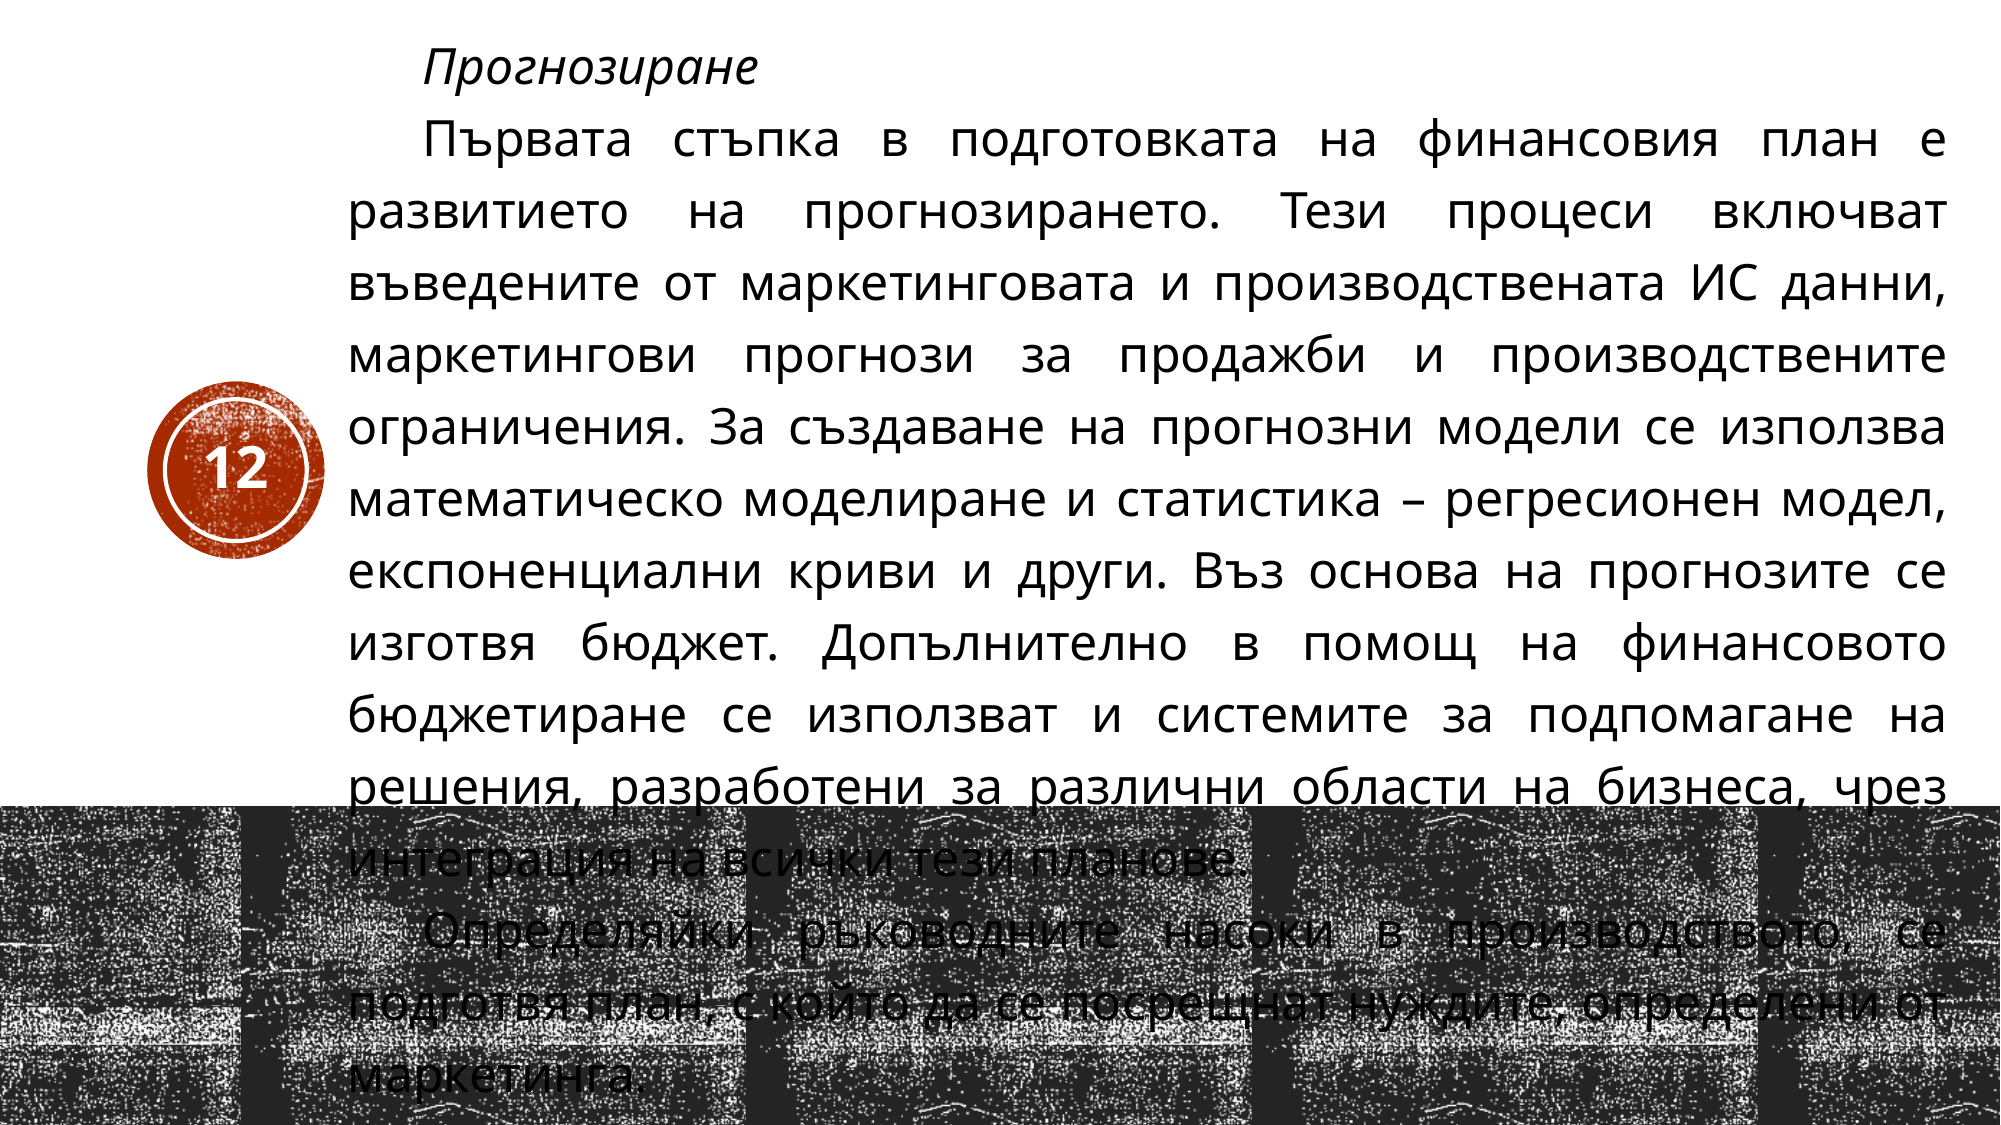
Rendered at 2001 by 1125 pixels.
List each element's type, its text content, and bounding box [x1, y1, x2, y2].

slide_number 12 [138, 411, 333, 530]
text_box Прогнозиране Първата стъпка в подготовката на финансовия план е развитието на прогнозирането. Тези процеси включват въведените от маркетинговата и производствената ИС данни, маркетингови прогнози за продажби и производствените ограничения. За създаване на прогнозни модели се използва математическо моделиране и статистика – регресионен модел, експоненциални криви и други. Въз основа на прогнозите се изготвя бюджет. Допълнително в помощ на финансовото бюджетиране се използват и системите за подпомагане на решения, разработени за различни области на бизнеса, чрез интеграция на всички тези планове. Определяйки ръководните насоки в производството, се подготвя план, с който да се посрещнат нуждите, определени от маркетинга. [333, 14, 1964, 1110]
